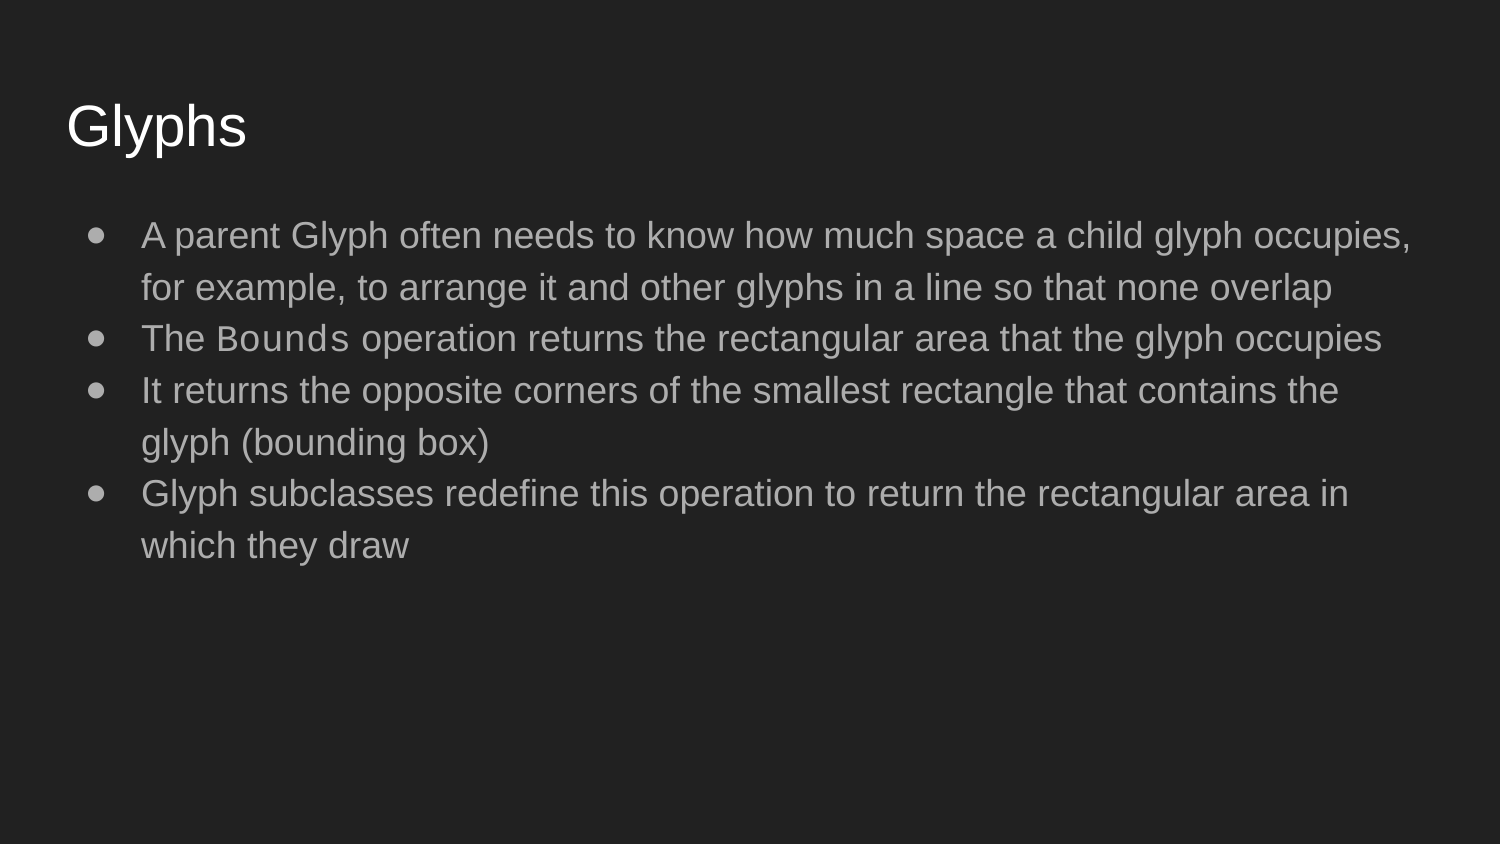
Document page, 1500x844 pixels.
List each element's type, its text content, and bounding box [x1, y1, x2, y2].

list A parent Glyph often needs to know how much space a child glyph occupies, for example, to arrange it and other glyphs in a line so that none overlap The Bounds operation returns the rectangular area that the glyph occupies It returns the opposite corners of the smallest rectangle that contains the glyph (bounding box) Glyph subclasses redefine this operation to return the rectangular area in which they draw [51, 189, 1449, 750]
title Glyphs [51, 72, 1449, 167]
